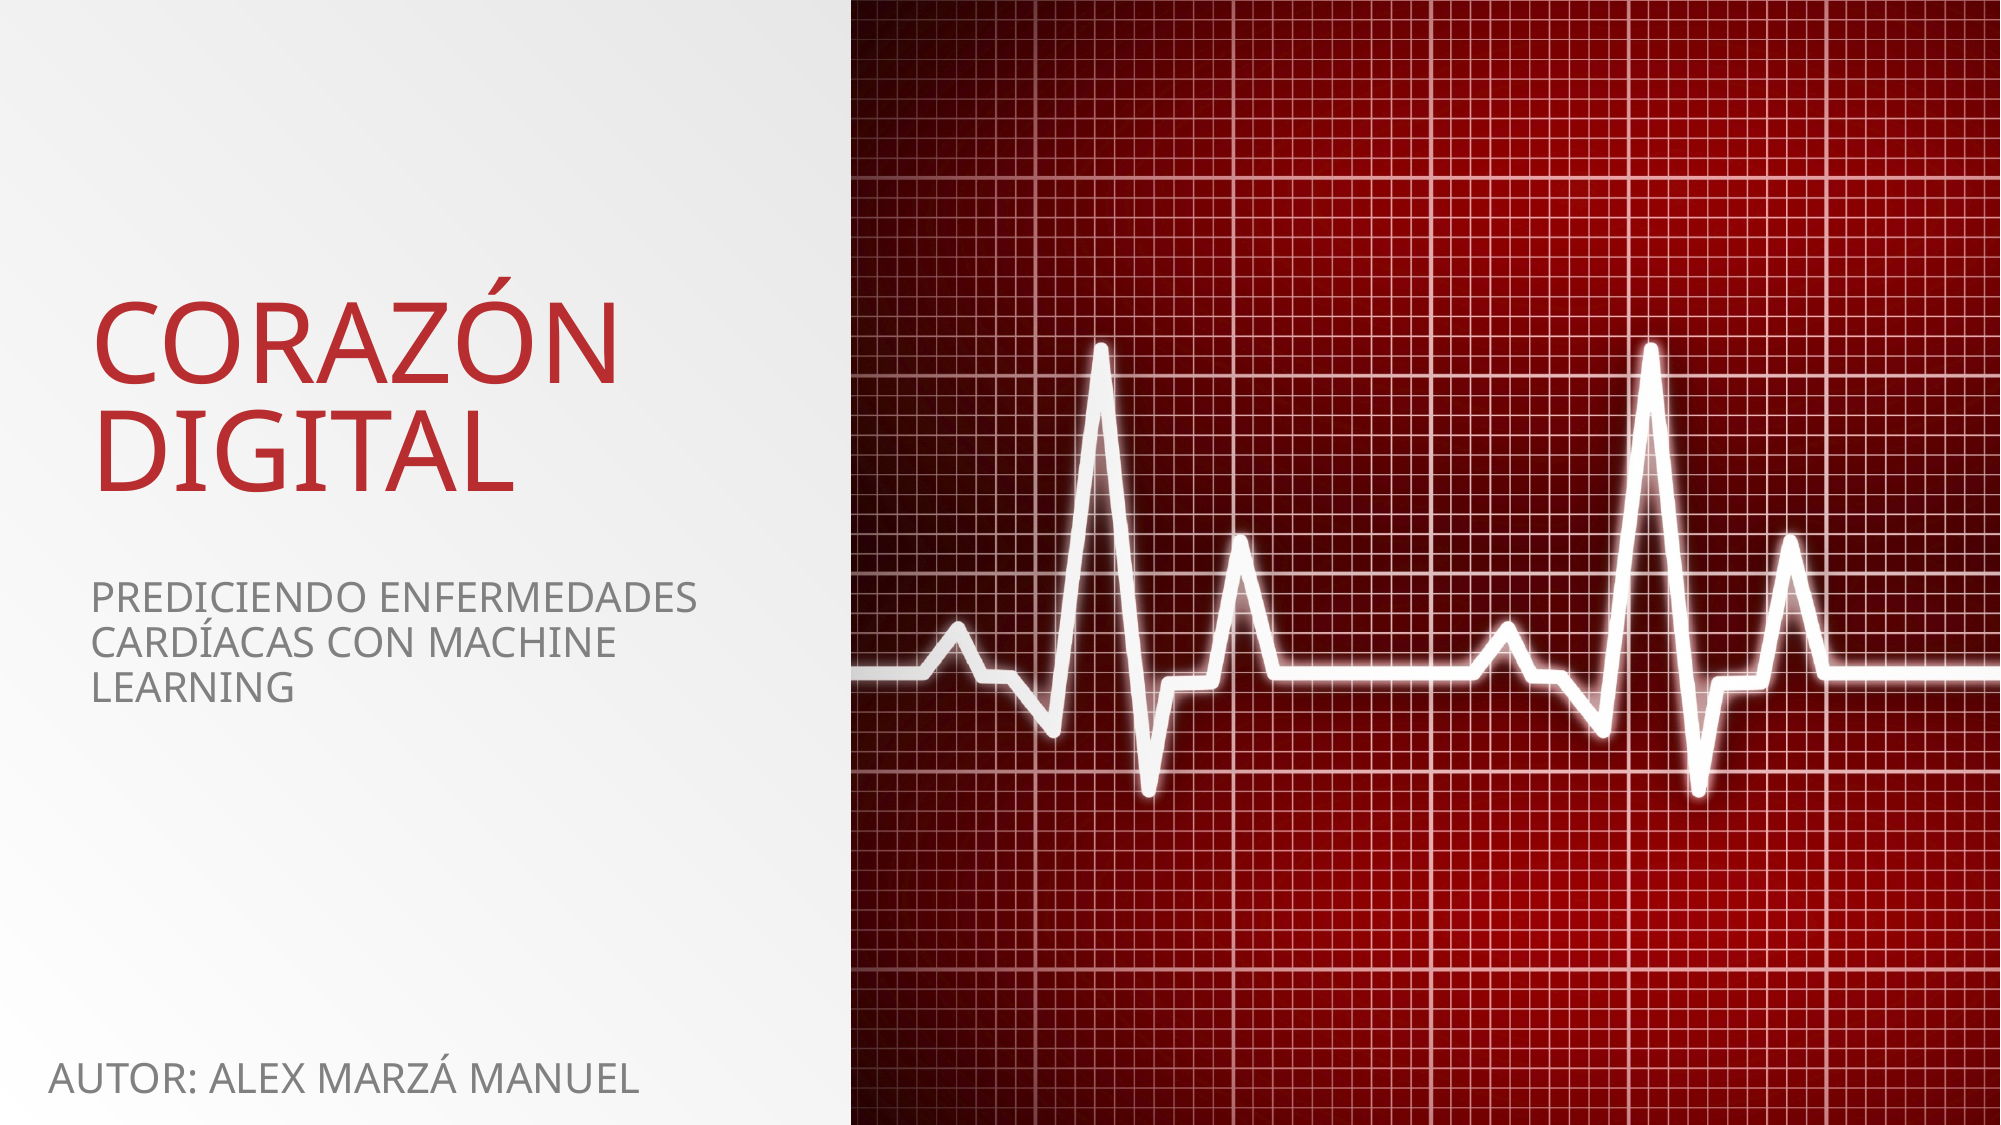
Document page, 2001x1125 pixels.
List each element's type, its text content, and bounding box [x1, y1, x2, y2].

text_box Autor: Alex marzá manuel [33, 1050, 707, 1125]
subtitle PREDICIENDO ENFERMEDADES CARDÍACAS CON MACHINE LEARNING [74, 568, 833, 760]
picture [851, 0, 2000, 1125]
title CORAZÓN DIGITAL [74, 0, 748, 521]
